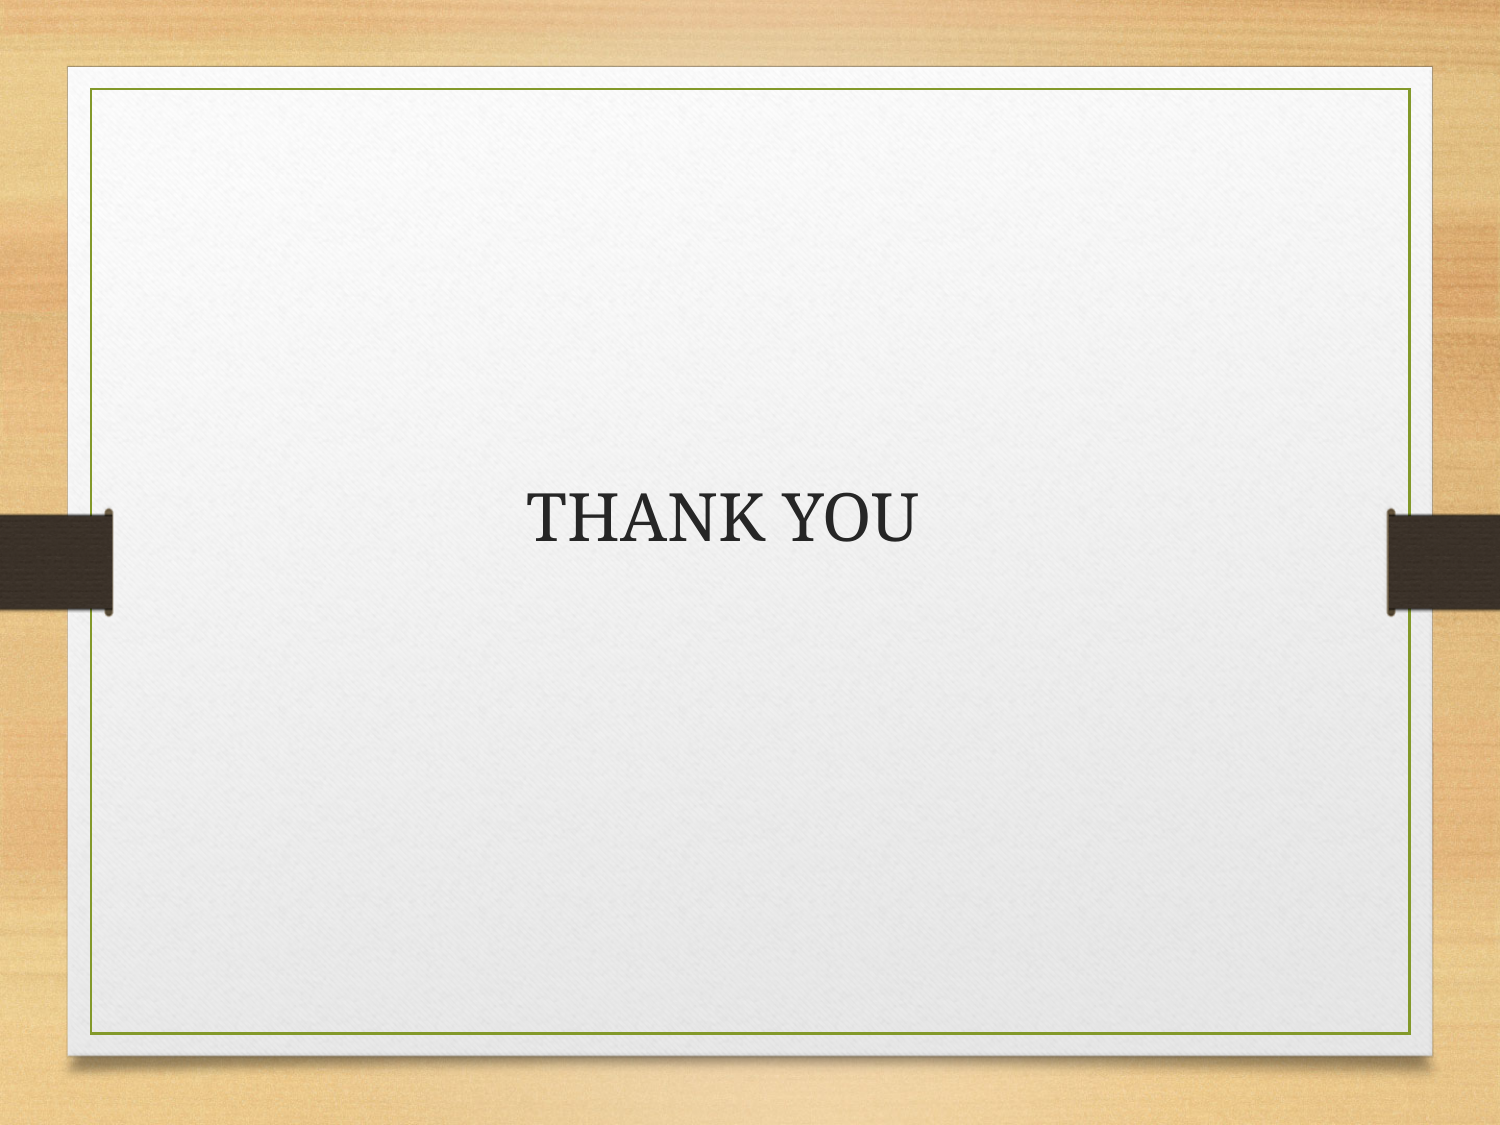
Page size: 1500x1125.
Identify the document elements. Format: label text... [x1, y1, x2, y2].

picture [0, 0, 1500, 1125]
title THANK YOU [511, 447, 988, 563]
